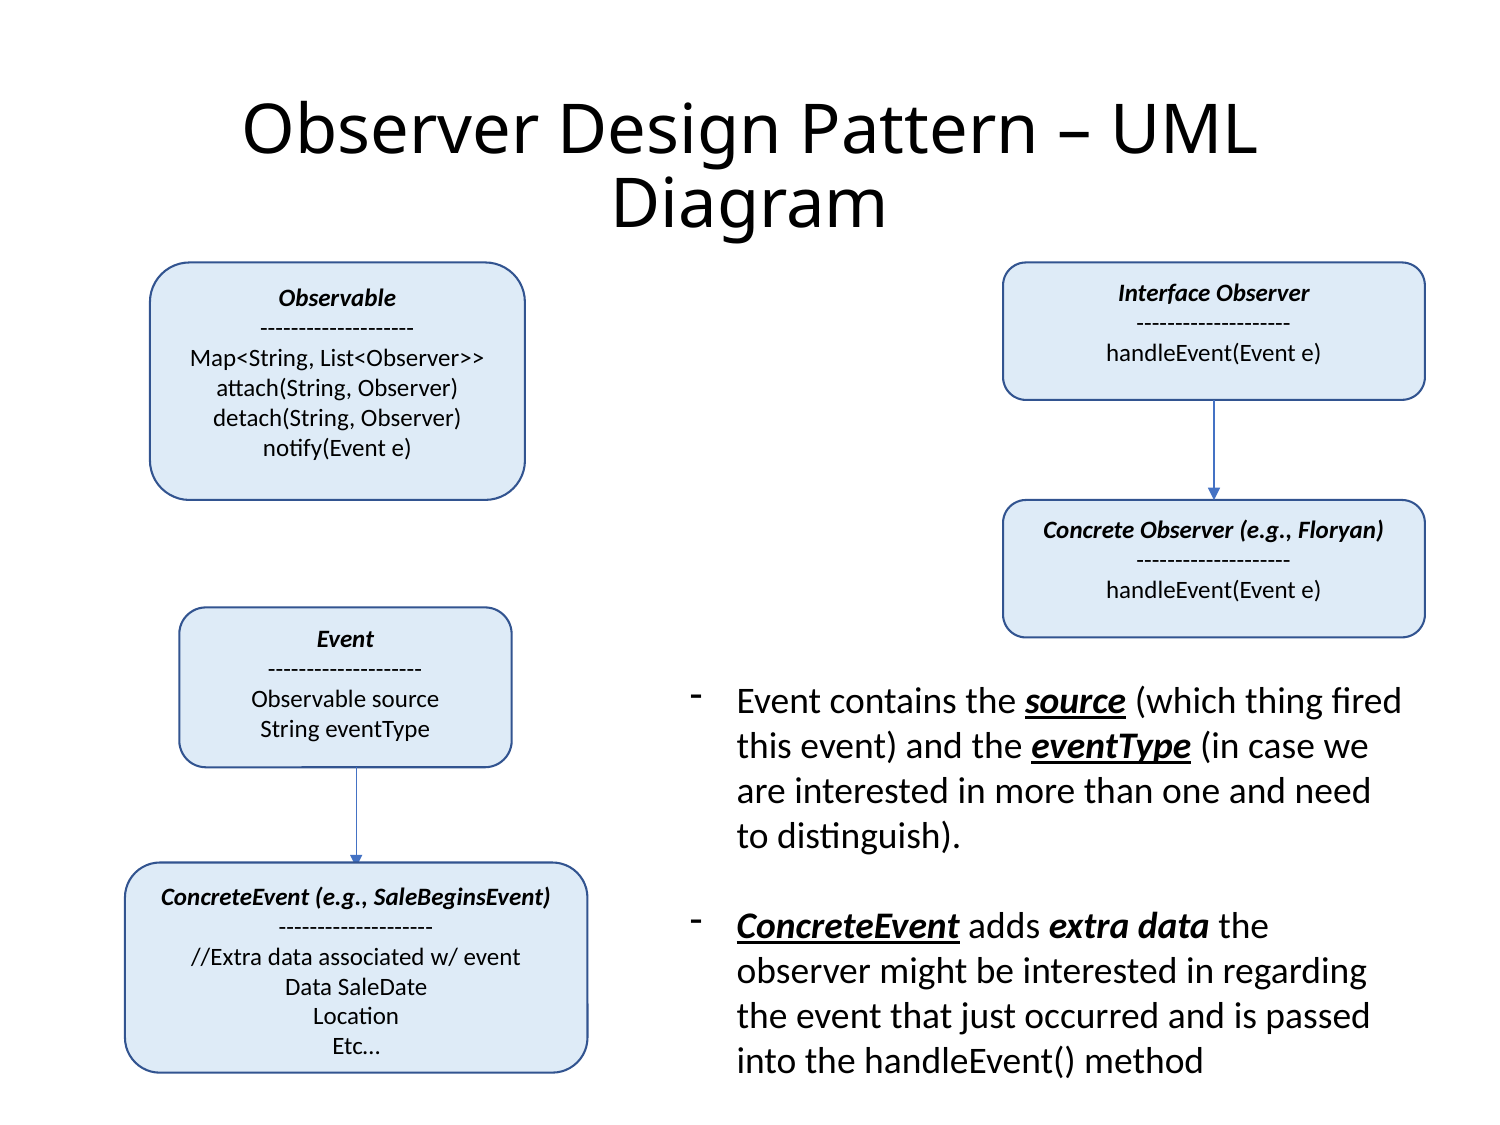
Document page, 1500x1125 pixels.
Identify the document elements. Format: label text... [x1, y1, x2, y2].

text_box Event -------------------- Observable source String eventType [178, 606, 513, 769]
text_box Interface Observer -------------------- handleEvent(Event e) [1002, 261, 1426, 401]
title Observer Design Pattern – UML Diagram [103, 59, 1397, 278]
text_box ConcreteEvent (e.g., SaleBeginsEvent) -------------------- //Extra data associated w/ event Data SaleDate Location Etc… [123, 861, 589, 1074]
text_box Concrete Observer (e.g., Floryan) -------------------- handleEvent(Event e) [1002, 498, 1426, 639]
text_box Observable -------------------- Map<String, List<Observer>> attach(String, Observer) detach(String, Observer) notify(Event e) [148, 261, 526, 501]
text_box Event contains the source (which thing fired this event) and the eventType (in case we are interested in more than one and need to distinguish). ConcreteEvent adds extra data the observer might be interested in regarding the event that just occurred and is passed into the handleEvent() method [674, 668, 1425, 1089]
